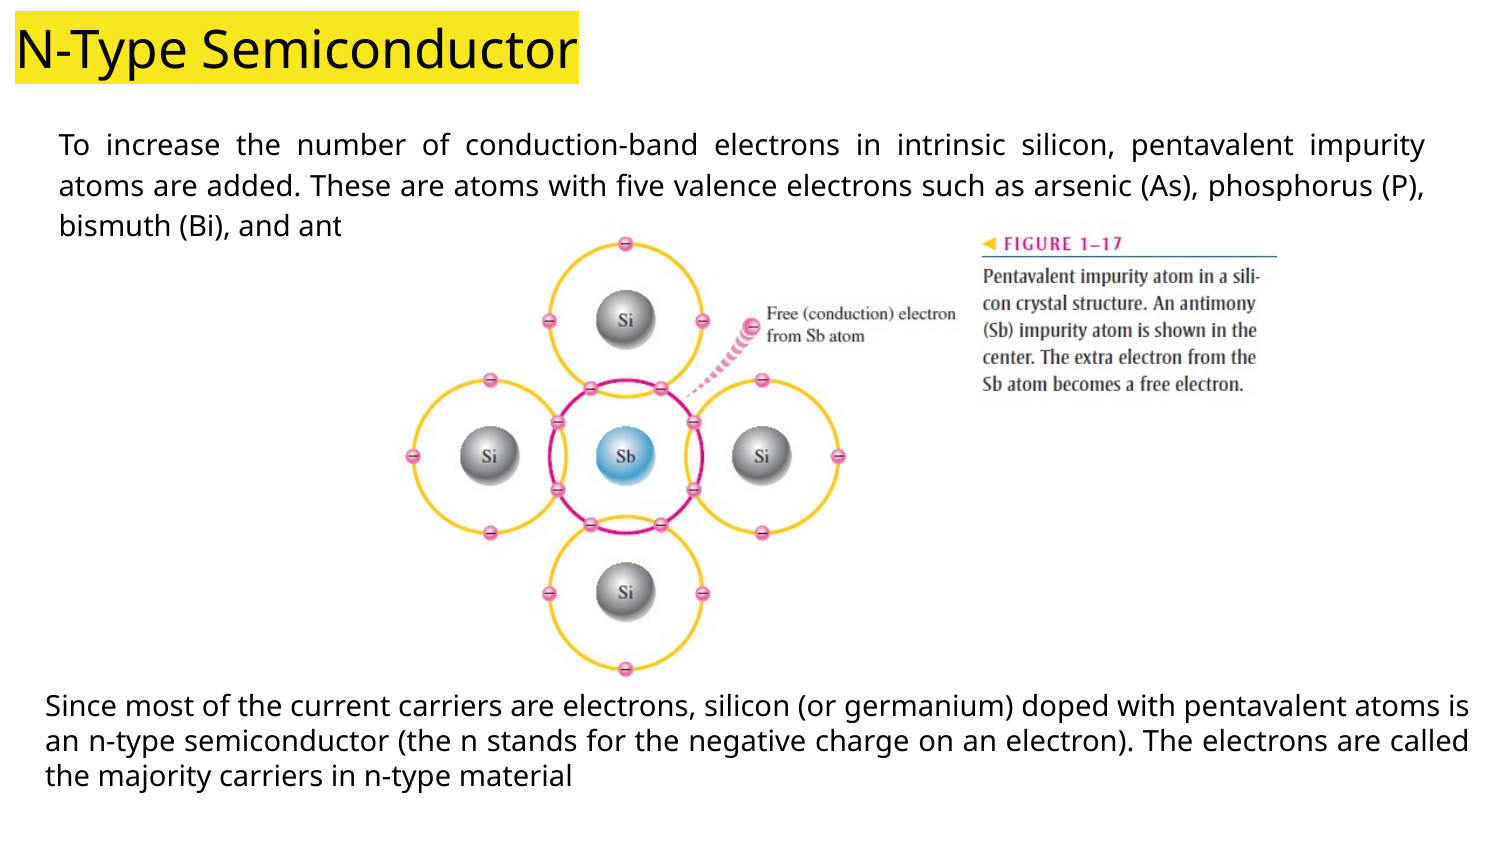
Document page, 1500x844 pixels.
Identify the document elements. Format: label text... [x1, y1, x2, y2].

list To increase the number of conduction-band electrons in intrinsic silicon, pentavalent impurity atoms are added. These are atoms with five valence electrons such as arsenic (As), phosphorus (P), bismuth (Bi), and antimony (Sb). [43, 106, 1442, 307]
picture [341, 201, 1283, 690]
text_box Since most of the current carriers are electrons, silicon (or germanium) doped with pentavalent atoms is an n-type semiconductor (the n stands for the negative charge on an electron). The electrons are called the majority carriers in n-type material [30, 671, 1486, 807]
title N-Type Semiconductor [0, 0, 1398, 94]
